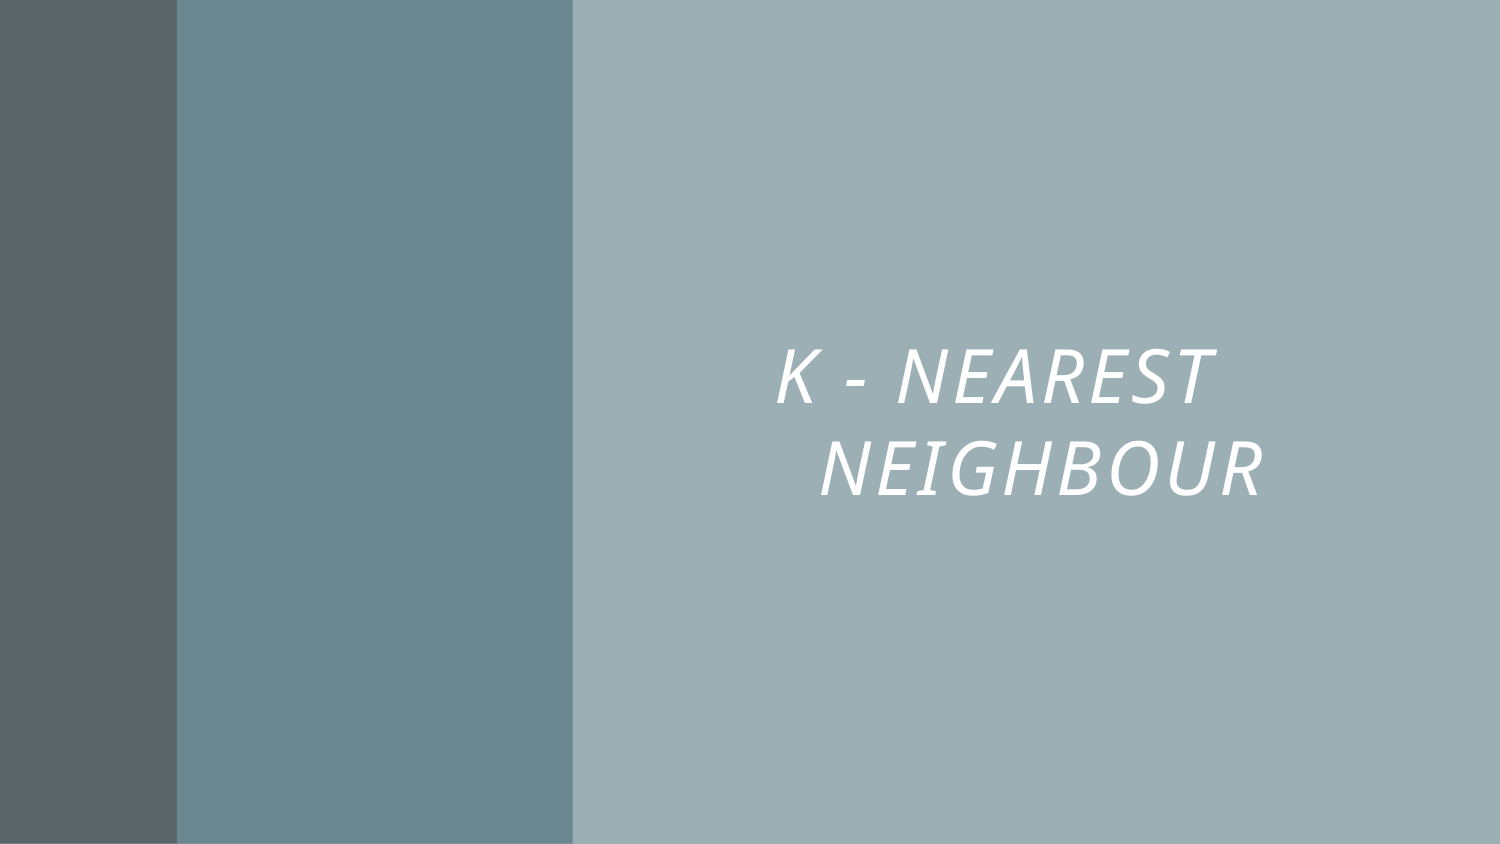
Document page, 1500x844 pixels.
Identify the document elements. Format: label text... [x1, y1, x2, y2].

text_box K - Nearest Neighbour [676, 121, 1401, 723]
text_box [176, 0, 574, 844]
text_box [0, 0, 176, 844]
